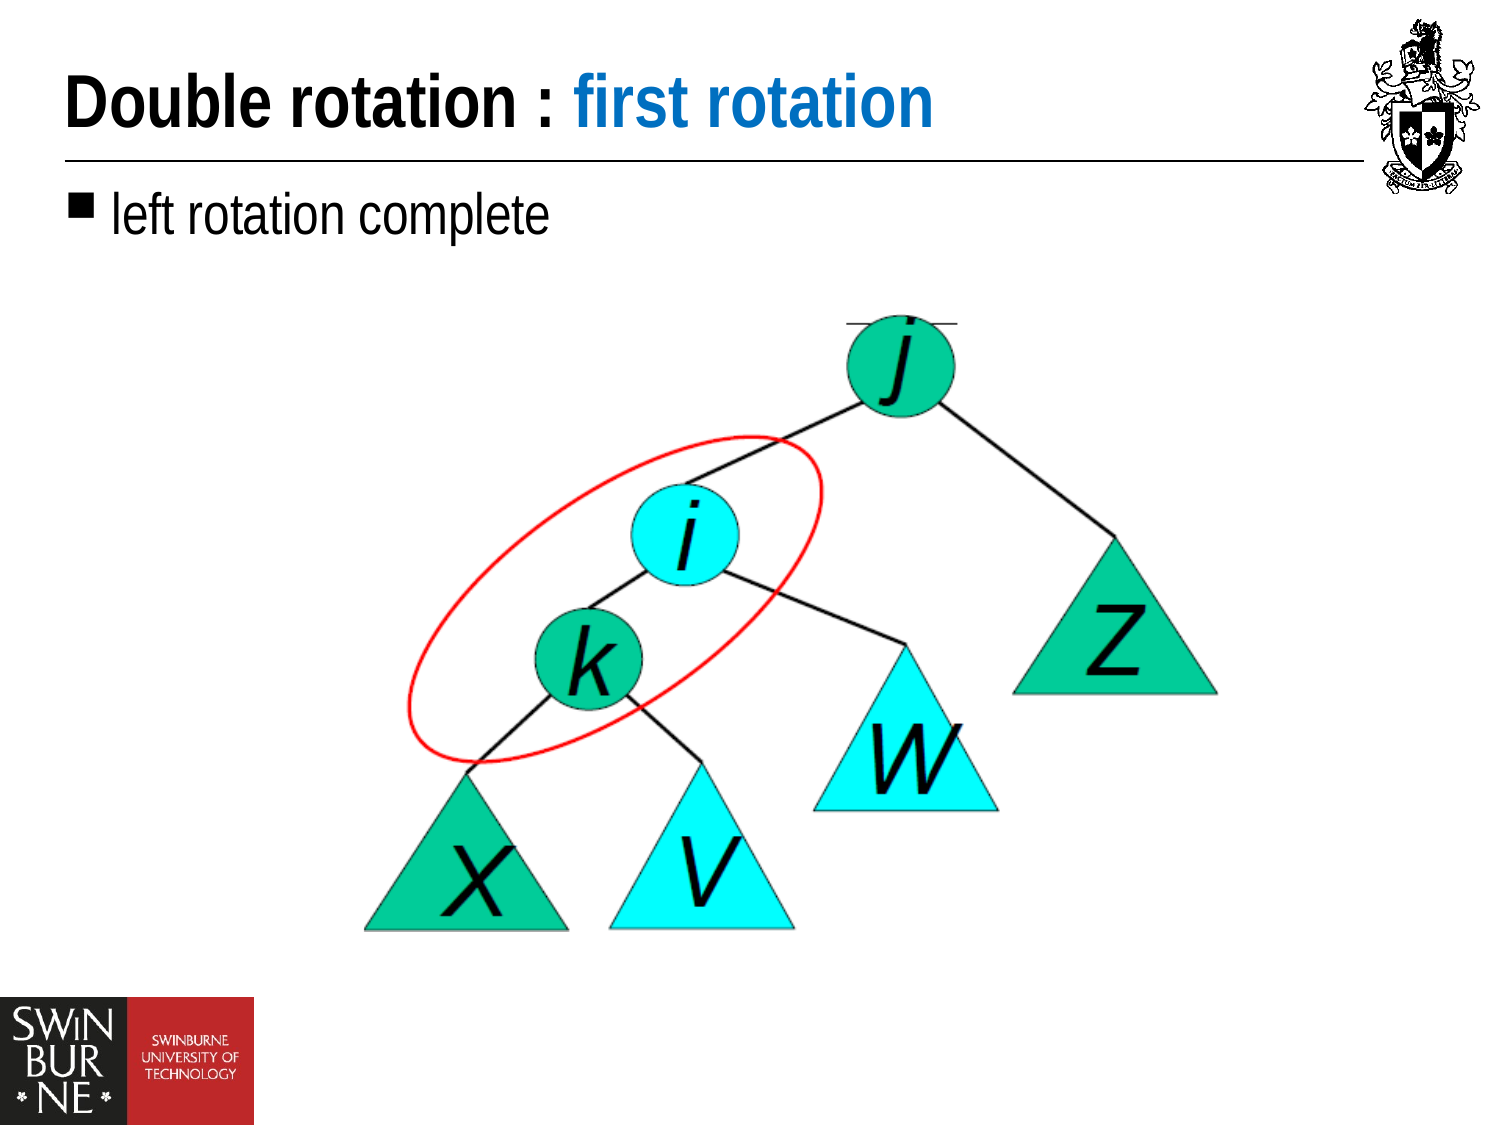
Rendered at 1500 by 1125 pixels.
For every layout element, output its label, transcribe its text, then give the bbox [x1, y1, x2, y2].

text_box [363, 314, 1219, 932]
text_box left rotation complete [62, 173, 738, 246]
picture [0, 997, 254, 1125]
picture [1364, 19, 1481, 194]
title Double rotation : first rotation [62, 50, 1125, 241]
